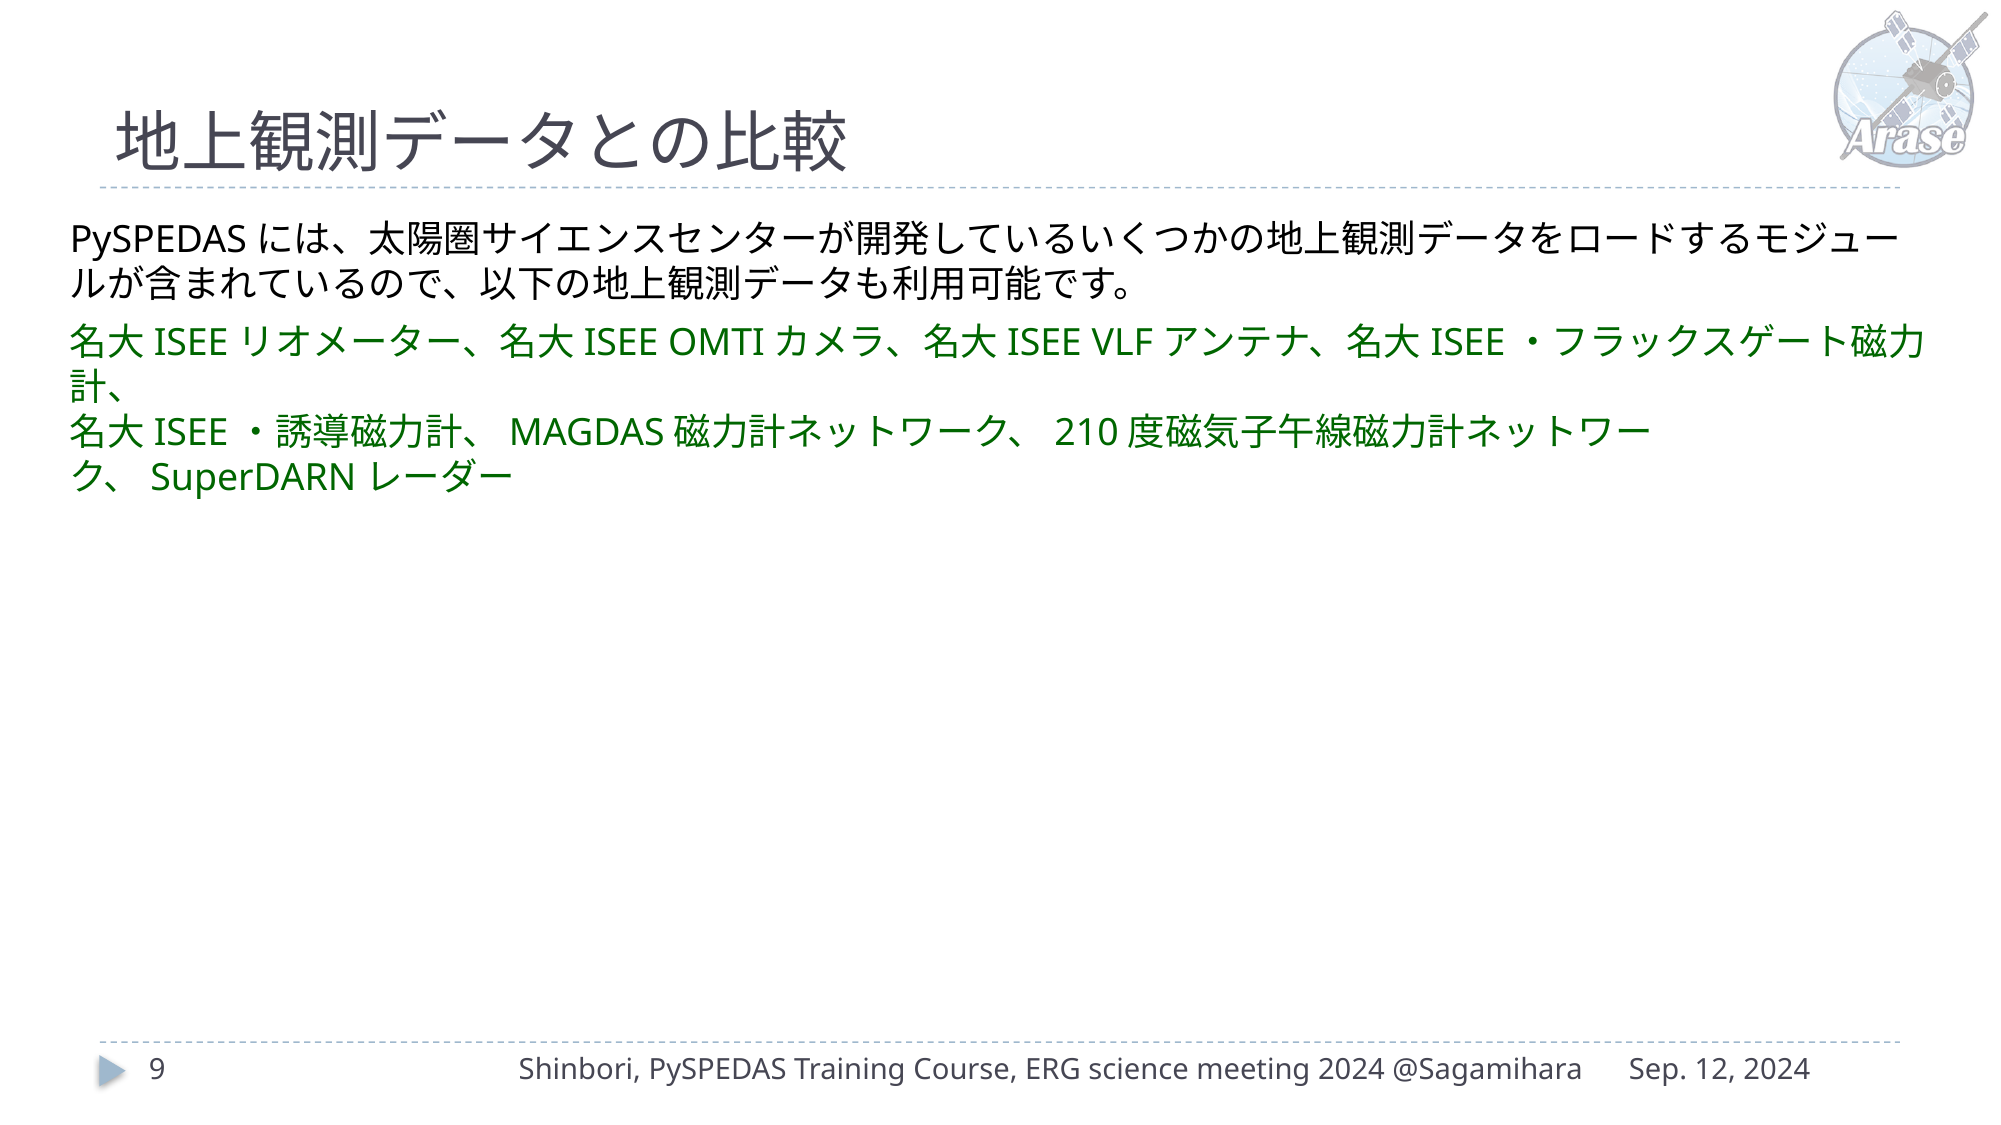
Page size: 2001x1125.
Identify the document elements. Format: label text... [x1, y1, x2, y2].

slide_number 9 [133, 1042, 418, 1103]
text_box PySPEDASには、太陽圏サイエンスセンターが開発しているいくつかの地上観測データをロードするモジュールが含まれているので、以下の地上観測データも利用可能です。 名大ISEEリオメーター、名大ISEE OMTIカメラ、名大ISEE VLFアンテナ、名大ISEE・フラックスゲート磁力計、 名大ISEE・誘導磁力計、MAGDAS磁力計ネットワーク、210度磁気子午線磁力計ネットワーク、SuperDARNレーダー [54, 208, 1945, 506]
title 地上観測データとの比較 [99, 24, 1900, 188]
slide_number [1614, 1042, 1901, 1103]
footer Shinbori, PySPEDAS Training Course, ERG science meeting 2024 @Sagamihara [418, 1042, 1599, 1103]
